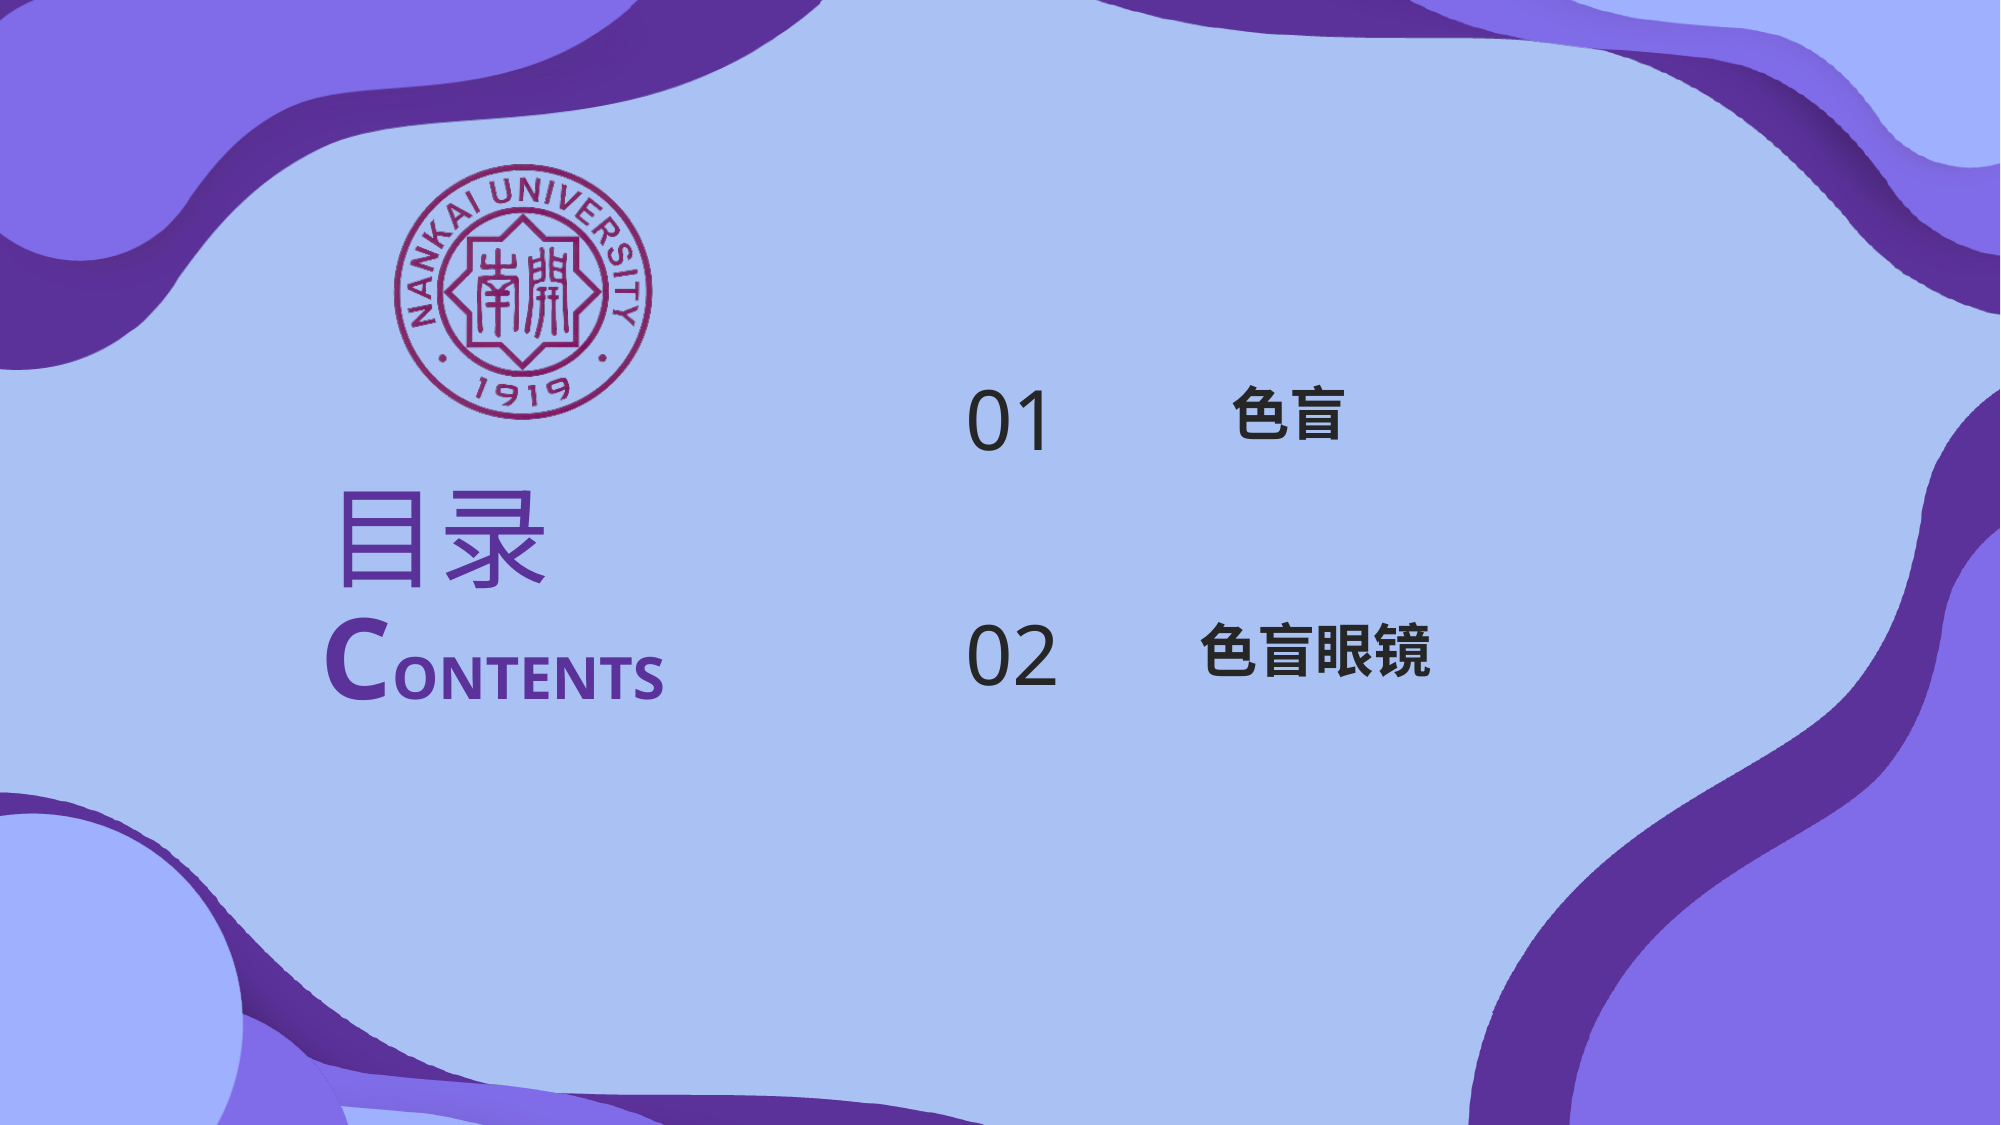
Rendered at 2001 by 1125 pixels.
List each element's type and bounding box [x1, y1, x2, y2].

picture [1467, 359, 2000, 1125]
text_box [257, 460, 728, 785]
text_box [950, 359, 1468, 743]
picture [0, 792, 1132, 1125]
picture [0, 0, 835, 432]
picture [981, 0, 2001, 321]
